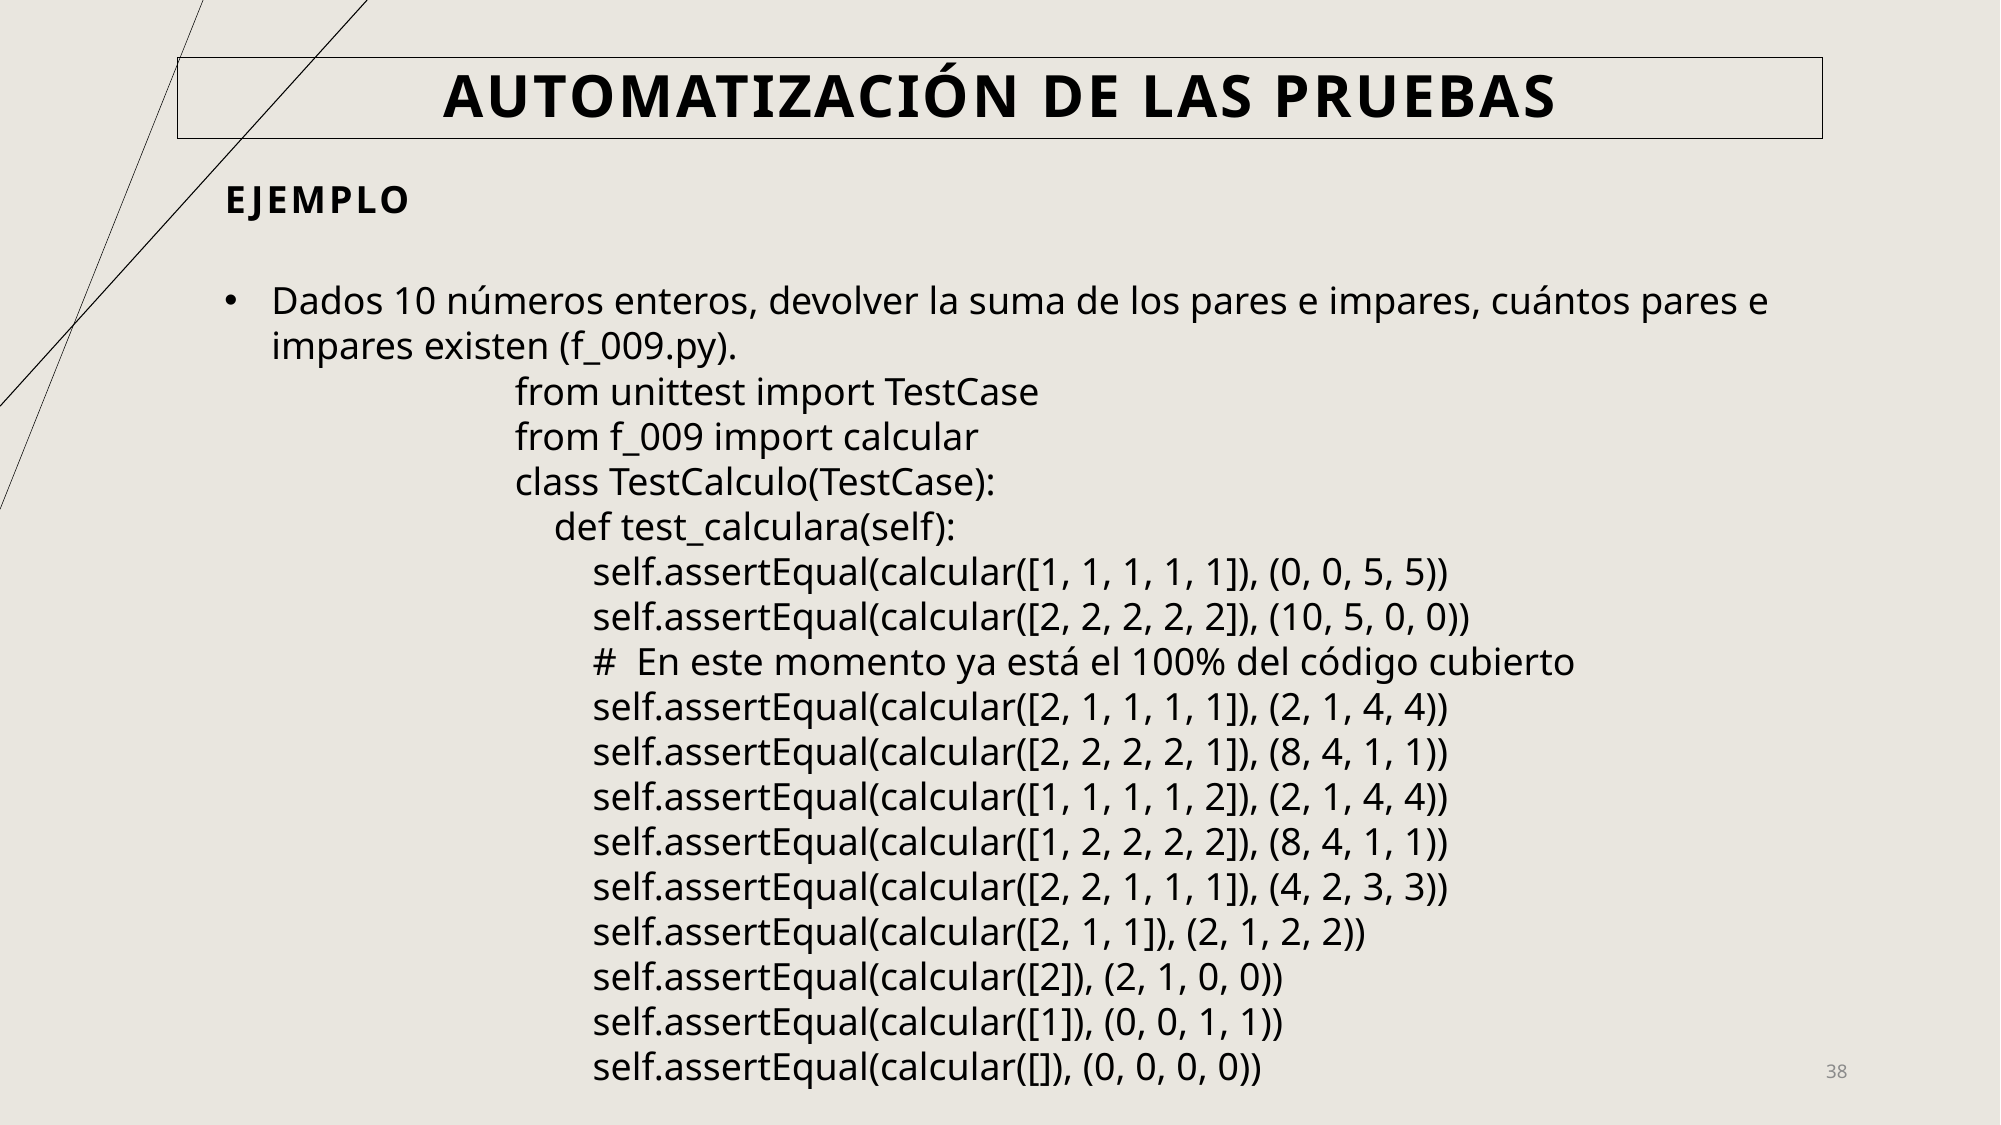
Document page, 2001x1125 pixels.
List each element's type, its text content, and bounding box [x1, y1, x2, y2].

text_box from unittest import TestCase from f_009 import calcular class TestCalculo(TestCase): def test_calculara(self): self.assertEqual(calcular([1, 1, 1, 1, 1]), (0, 0, 5, 5)) self.assertEqual(calcular([2, 2, 2, 2, 2]), (10, 5, 0, 0)) # En este momento ya está el 100% del código cubierto self.assertEqual(calcular([2, 1, 1, 1, 1]), (2, 1, 4, 4)) self.assertEqual(calcular([2, 2, 2, 2, 1]), (8, 4, 1, 1)) self.assertEqual(calcular([1, 1, 1, 1, 2]), (2, 1, 4, 4)) self.assertEqual(calcular([1, 2, 2, 2, 2]), (8, 4, 1, 1)) self.assertEqual(calcular([2, 2, 1, 1, 1]), (4, 2, 3, 3)) self.assertEqual(calcular([2, 1, 1]), (2, 1, 2, 2)) self.assertEqual(calcular([2]), (2, 1, 0, 0)) self.assertEqual(calcular([1]), (0, 0, 1, 1)) self.assertEqual(calcular([]), (0, 0, 0, 0)) [500, 360, 1674, 1096]
title Automatización de las pruebas [177, 57, 1823, 139]
slide_number 38 [1412, 1042, 1863, 1103]
list Ejemplo [209, 169, 1823, 230]
text_box Dados 10 números enteros, devolver la suma de los pares e impares, cuántos pares e impares existen (f_009.py). [209, 269, 1834, 375]
